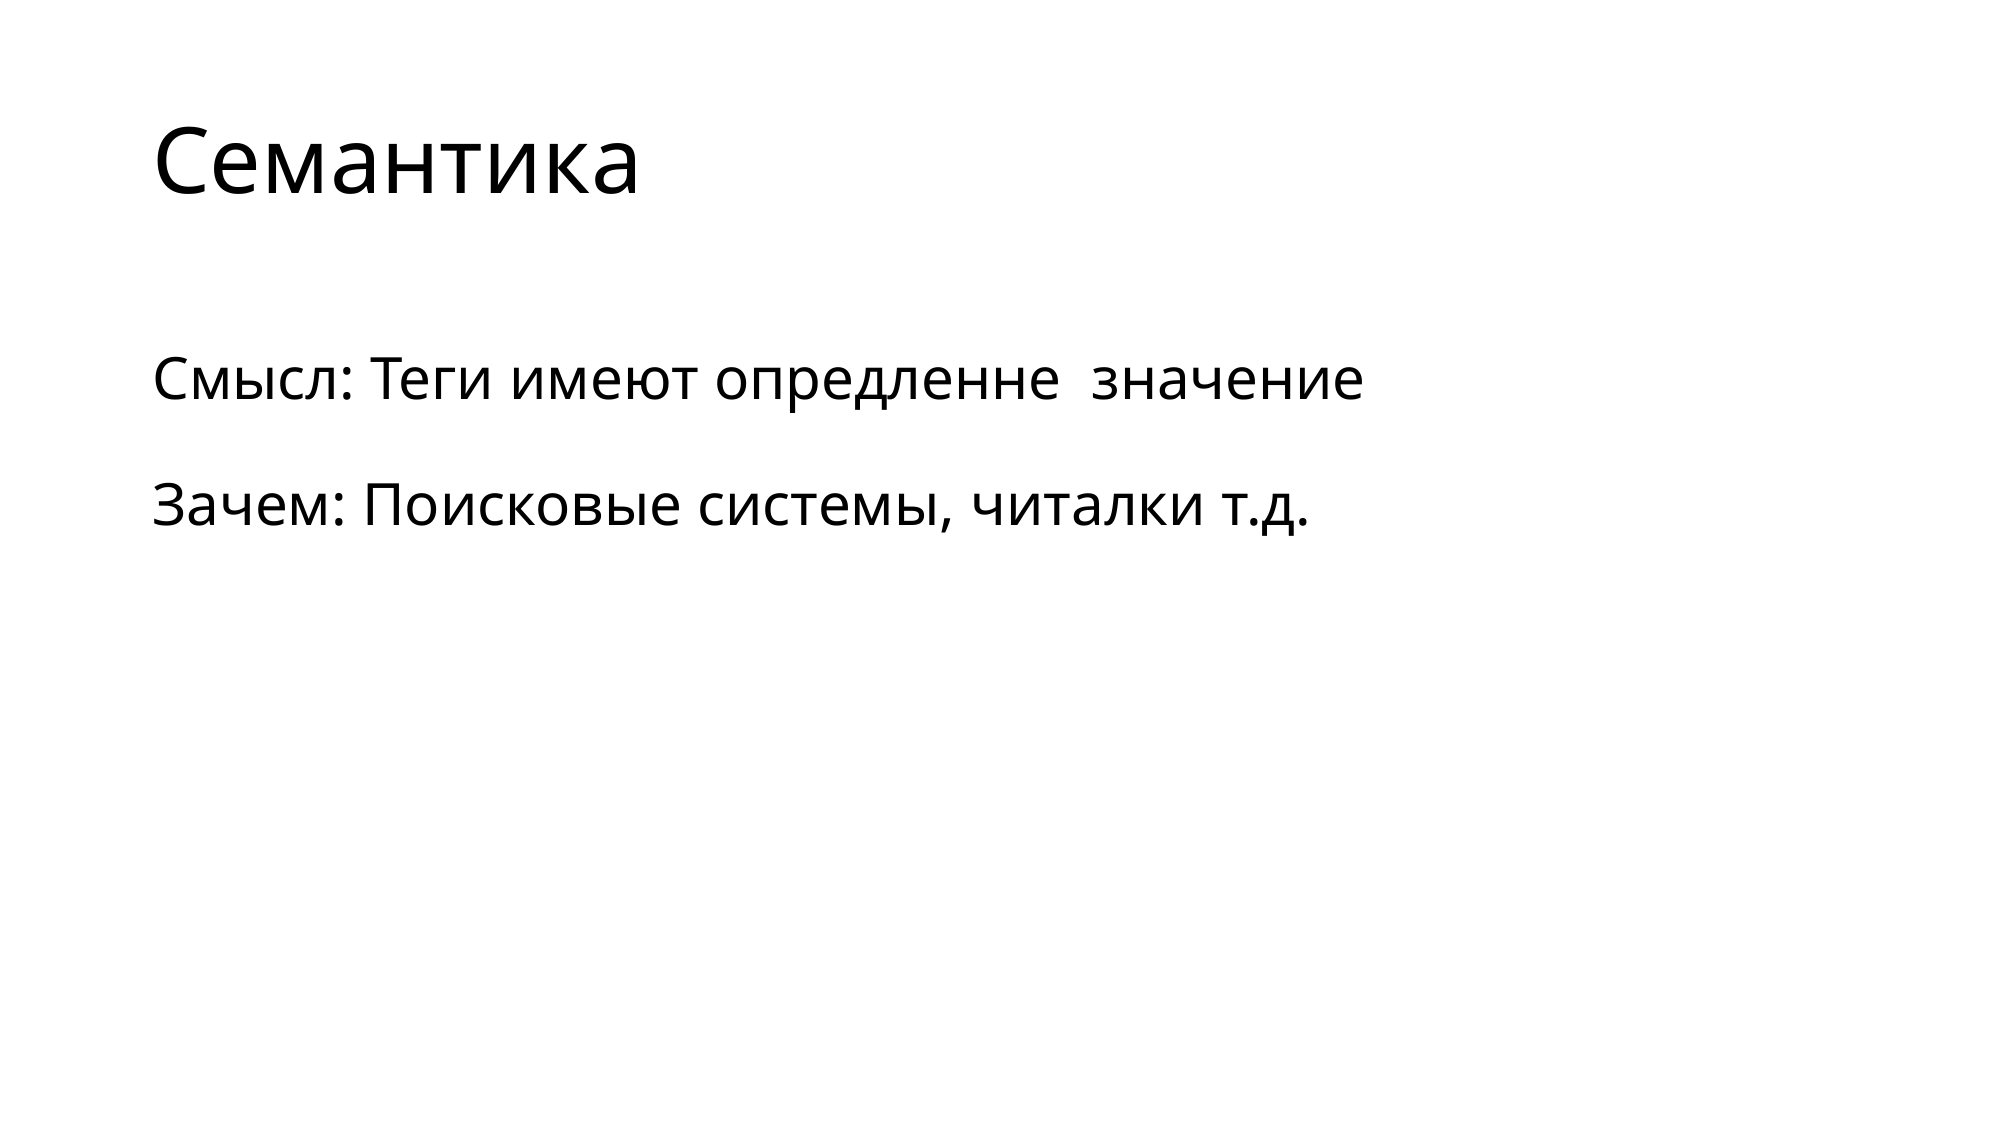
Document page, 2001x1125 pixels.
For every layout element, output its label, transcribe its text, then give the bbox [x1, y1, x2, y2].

list Смысл: Теги имеют опредленне значение Зачем: Поисковые системы, читалки т.д. [137, 299, 1863, 1125]
title Семантика [137, 55, 1862, 274]
